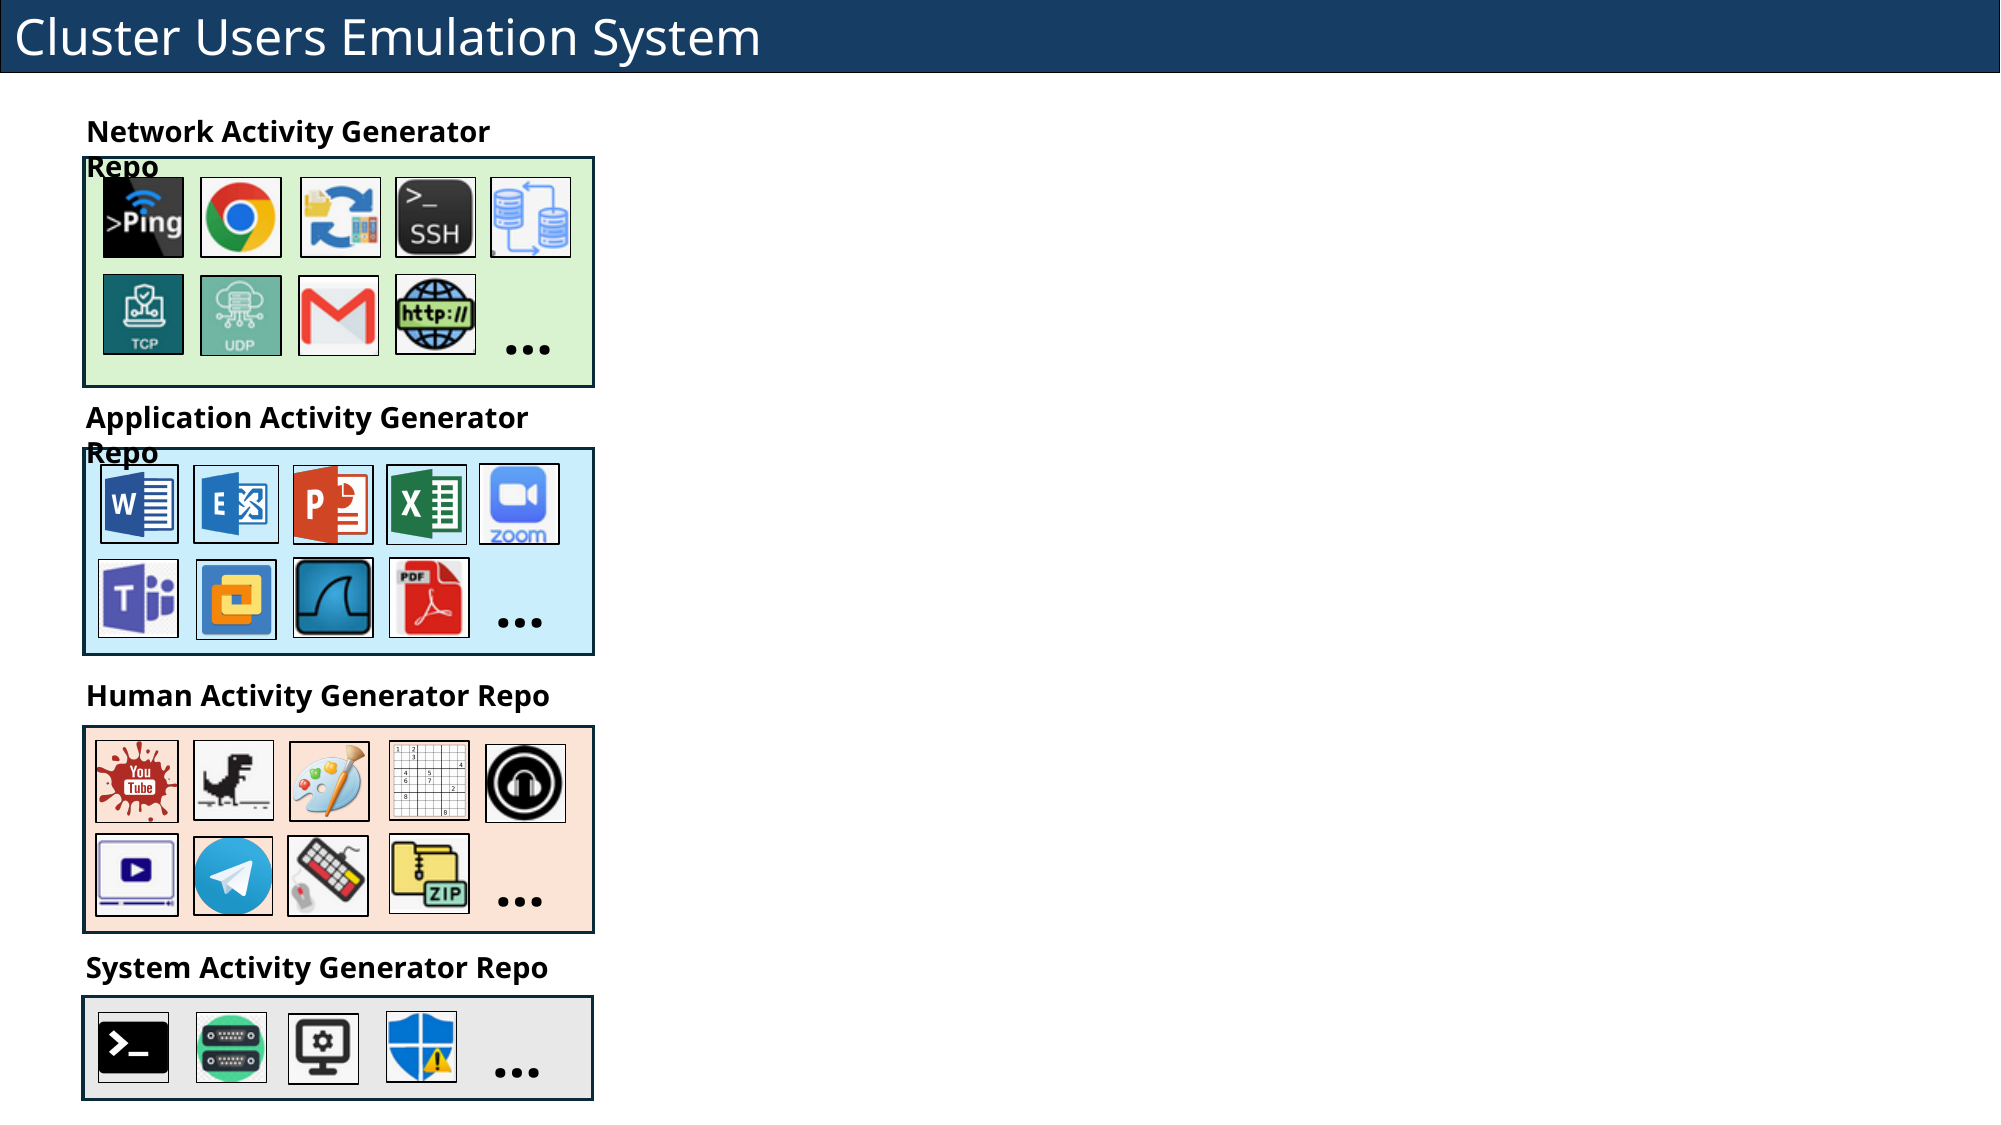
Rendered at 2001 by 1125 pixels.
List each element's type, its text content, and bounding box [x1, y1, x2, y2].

picture [389, 741, 469, 820]
picture [196, 1012, 267, 1083]
picture [100, 465, 178, 543]
text_box [82, 156, 595, 388]
text_box Network Activity Generator Repo [71, 105, 559, 191]
picture [389, 833, 469, 914]
text_box Human Activity Generator Repo [71, 669, 583, 720]
picture [396, 274, 476, 354]
picture [396, 177, 476, 257]
text_box Cluster Users Emulation System [0, 0, 2000, 73]
picture [293, 465, 373, 544]
picture [299, 276, 379, 356]
picture [96, 833, 178, 916]
text_box … [478, 1011, 541, 1097]
picture [491, 177, 571, 257]
picture [194, 837, 273, 915]
picture [288, 836, 368, 916]
text_box Application Activity Generator Repo [71, 391, 583, 477]
text_box … [480, 840, 543, 926]
text_box … [489, 288, 551, 374]
picture [194, 740, 274, 820]
text_box [82, 447, 595, 656]
picture [389, 558, 469, 638]
text_box … [480, 562, 543, 647]
picture [479, 464, 559, 544]
picture [96, 740, 178, 823]
picture [196, 560, 276, 640]
picture [103, 177, 183, 257]
picture [98, 1012, 169, 1083]
picture [201, 276, 281, 356]
text_box [81, 995, 594, 1101]
picture [486, 744, 566, 823]
picture [201, 177, 281, 257]
picture [386, 465, 467, 545]
picture [293, 558, 373, 638]
text_box [82, 725, 595, 934]
text_box System Activity Generator Repo [71, 941, 583, 992]
picture [386, 1011, 457, 1082]
picture [98, 559, 178, 638]
picture [194, 465, 279, 543]
picture [103, 274, 183, 354]
picture [288, 1014, 359, 1084]
picture [290, 742, 369, 821]
picture [301, 177, 381, 257]
